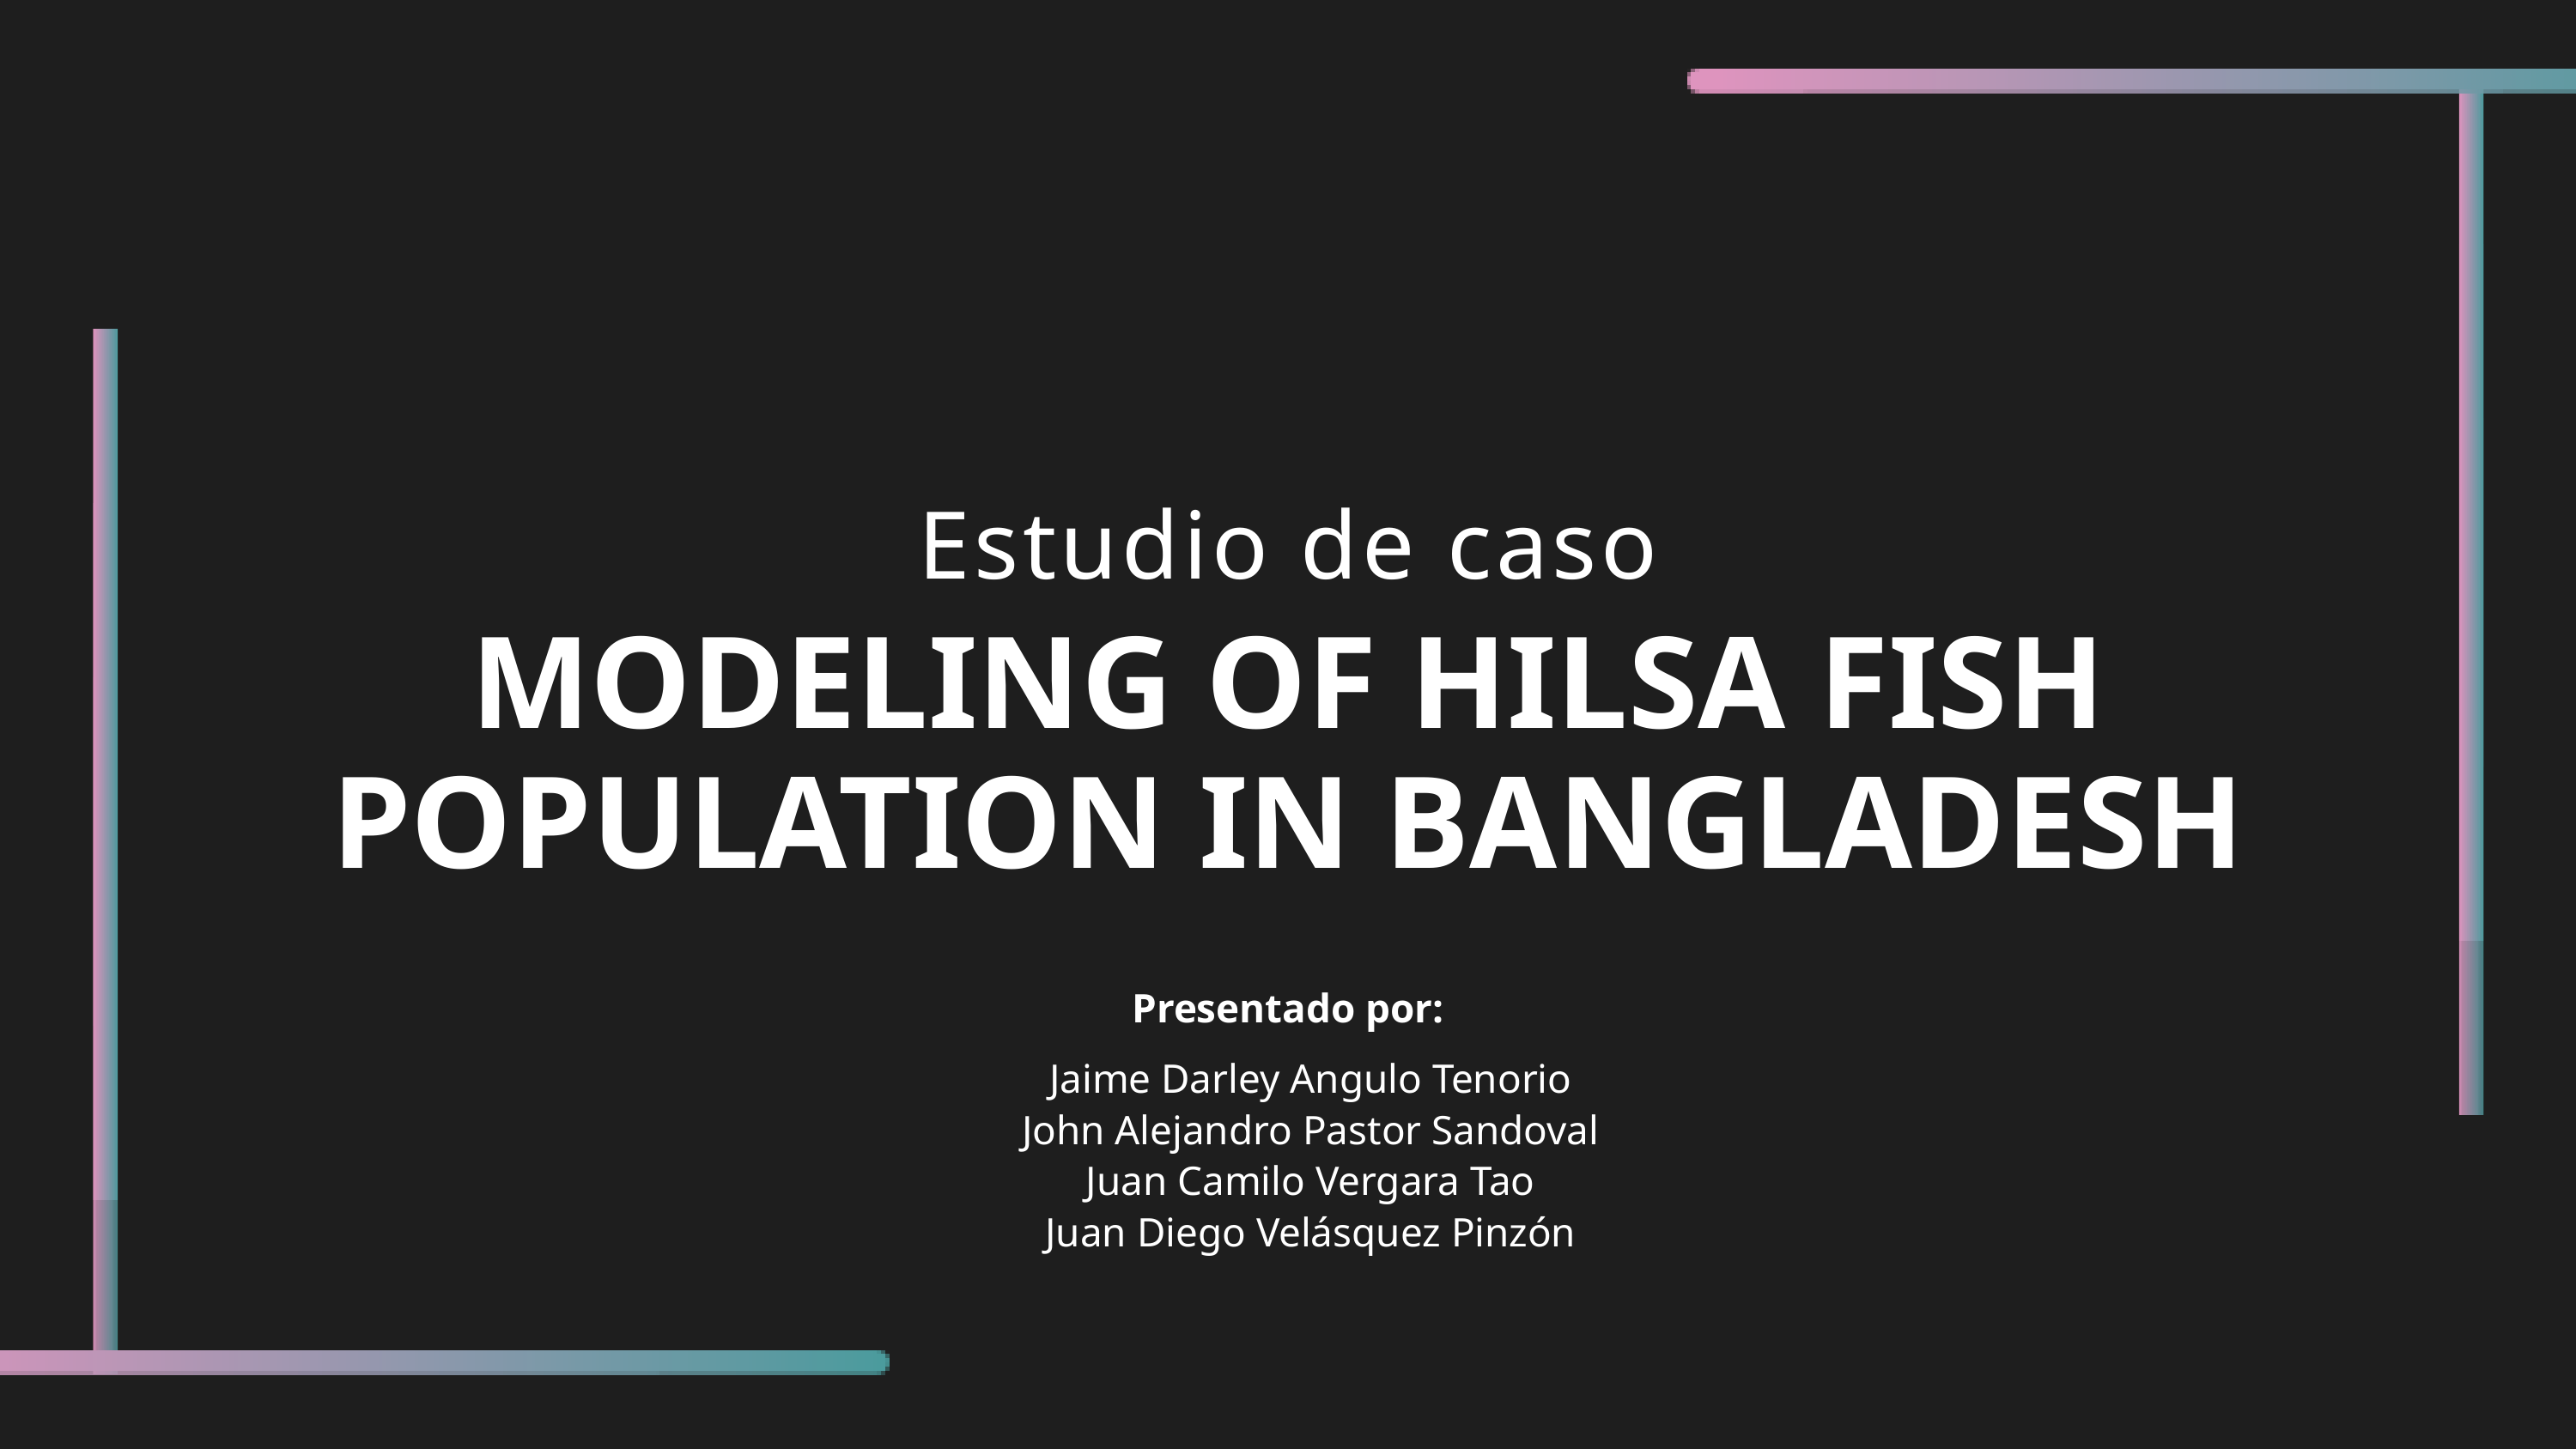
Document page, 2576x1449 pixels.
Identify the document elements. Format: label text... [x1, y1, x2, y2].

text_box [0, 1350, 890, 1376]
text_box Presentado por: [952, 979, 1624, 1031]
text_box [1686, 69, 2576, 94]
text_box [93, 329, 118, 1350]
text_box MODELING OF HILSA FISH POPULATION IN BANGLADESH [324, 614, 2253, 894]
text_box [2458, 94, 2484, 1115]
text_box Estudio de caso [608, 494, 1969, 598]
text_box Jaime Darley Angulo Tenorio John Alejandro Pastor Sandoval Juan Camilo Vergara Tao Juan Diego Velásquez Pinzón [981, 1050, 1651, 1307]
